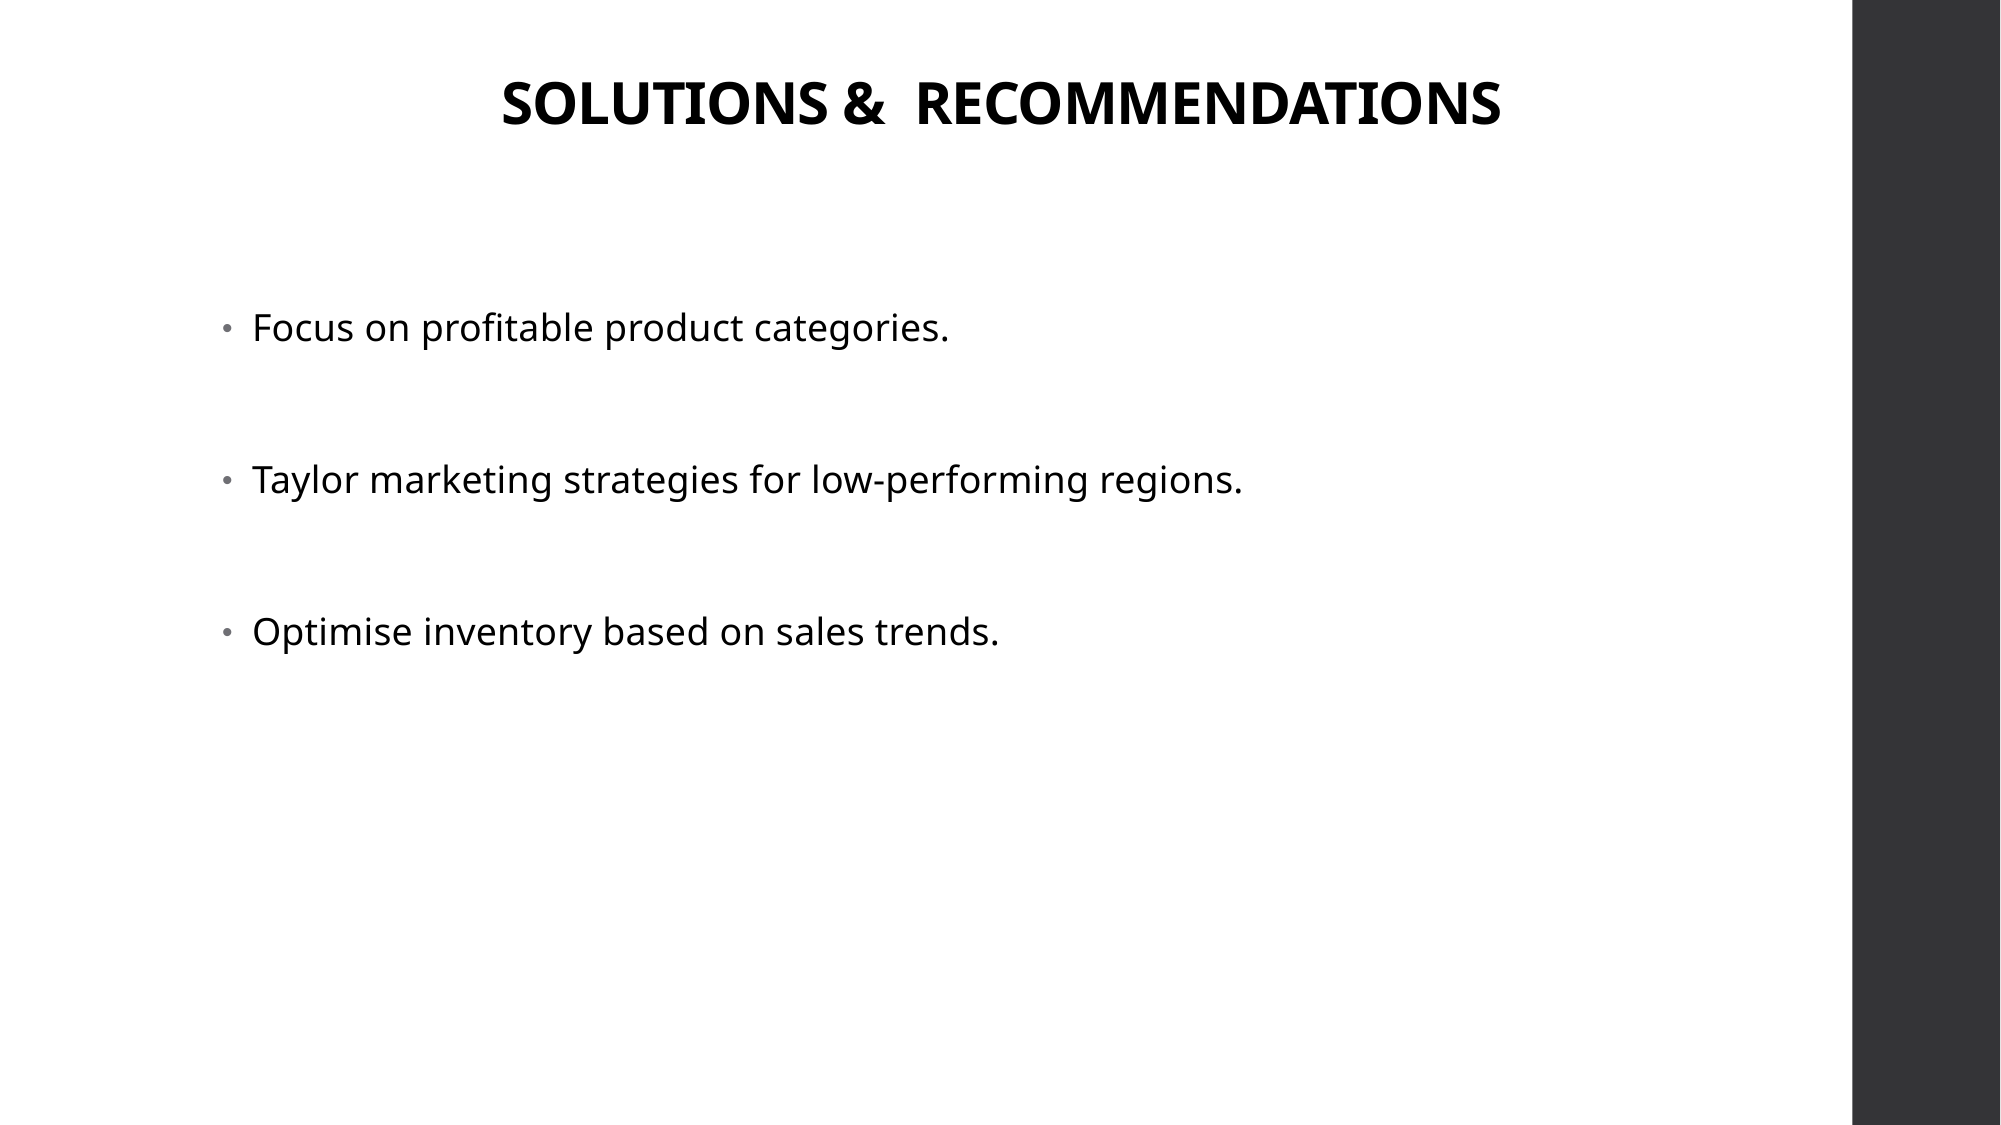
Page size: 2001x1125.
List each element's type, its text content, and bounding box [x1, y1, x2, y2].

list Focus on profitable product categories. Taylor marketing strategies for low-performing regions. Optimise inventory based on sales trends. [206, 299, 1617, 1014]
title SOLUTIONS & RECOMMENDATIONS [206, 60, 1797, 145]
